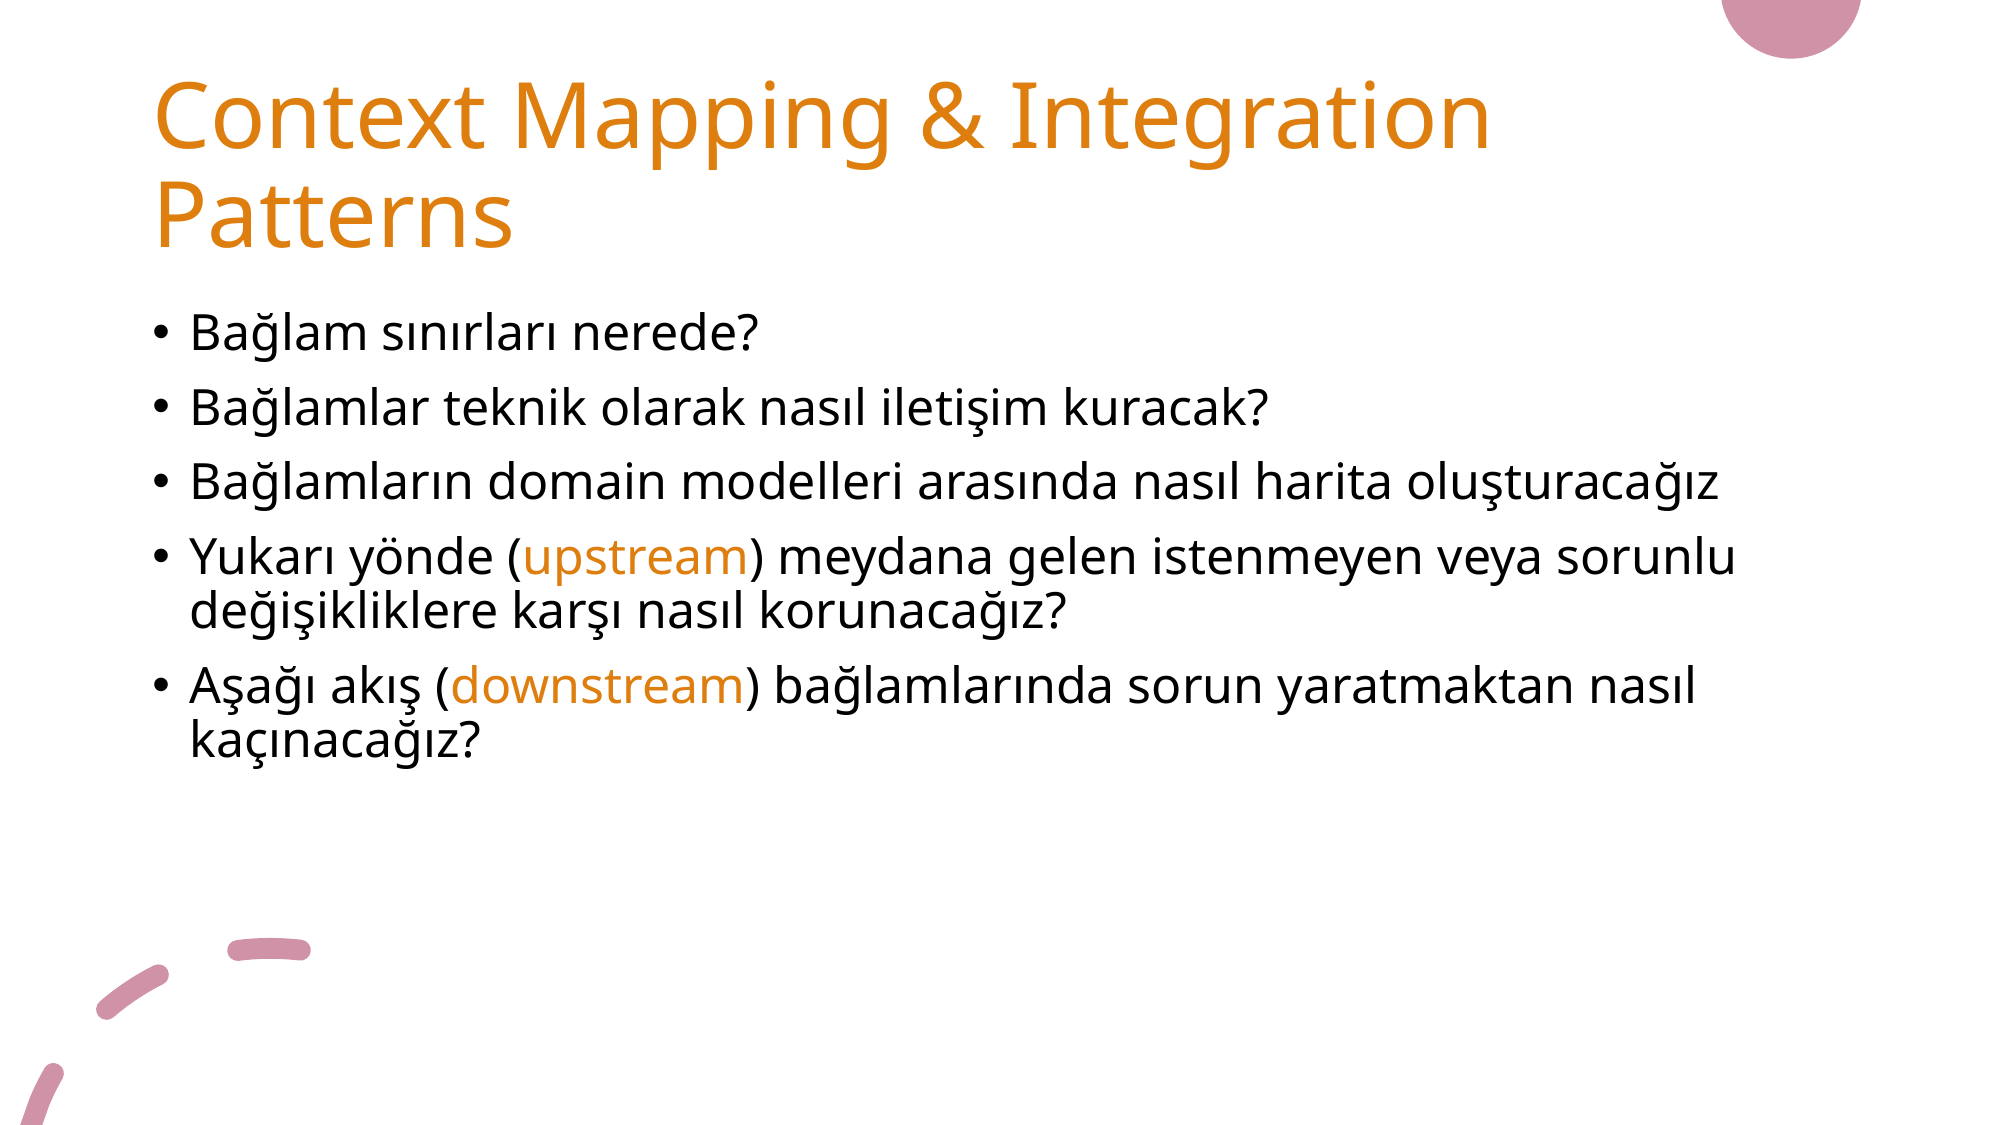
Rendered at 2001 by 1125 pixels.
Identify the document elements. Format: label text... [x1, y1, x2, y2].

list Bağlam sınırları nerede? Bağlamlar teknik olarak nasıl iletişim kuracak? Bağlamların domain modelleri arasında nasıl harita oluşturacağız Yukarı yönde (upstream) meydana gelen istenmeyen veya sorunlu değişikliklere karşı nasıl korunacağız? Aşağı akış (downstream) bağlamlarında sorun yaratmaktan nasıl kaçınacağız? [137, 299, 1863, 933]
title Context Mapping & Integration Patterns [137, 59, 1863, 278]
